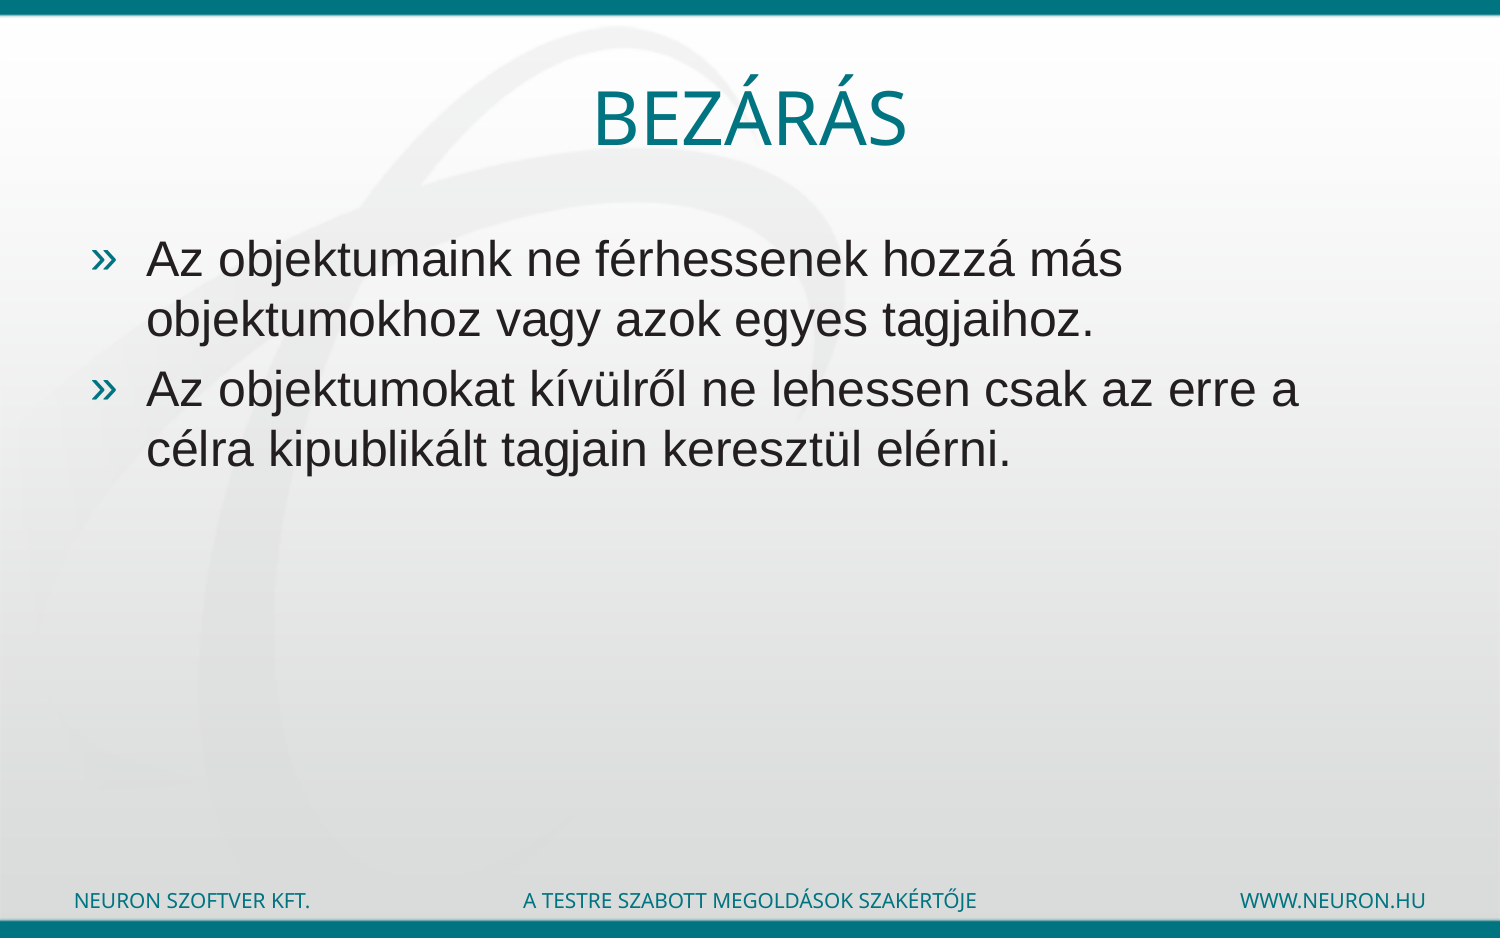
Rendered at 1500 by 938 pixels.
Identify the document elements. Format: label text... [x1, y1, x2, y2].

title bezárás [75, 37, 1425, 194]
list Az objektumaink ne férhessenek hozzá más objektumokhoz vagy azok egyes tagjaihoz. Az objektumokat kívülről ne lehessen csak az erre a célra kipublikált tagjain keresztül elérni. [75, 218, 1425, 838]
picture [0, 0, 1500, 938]
